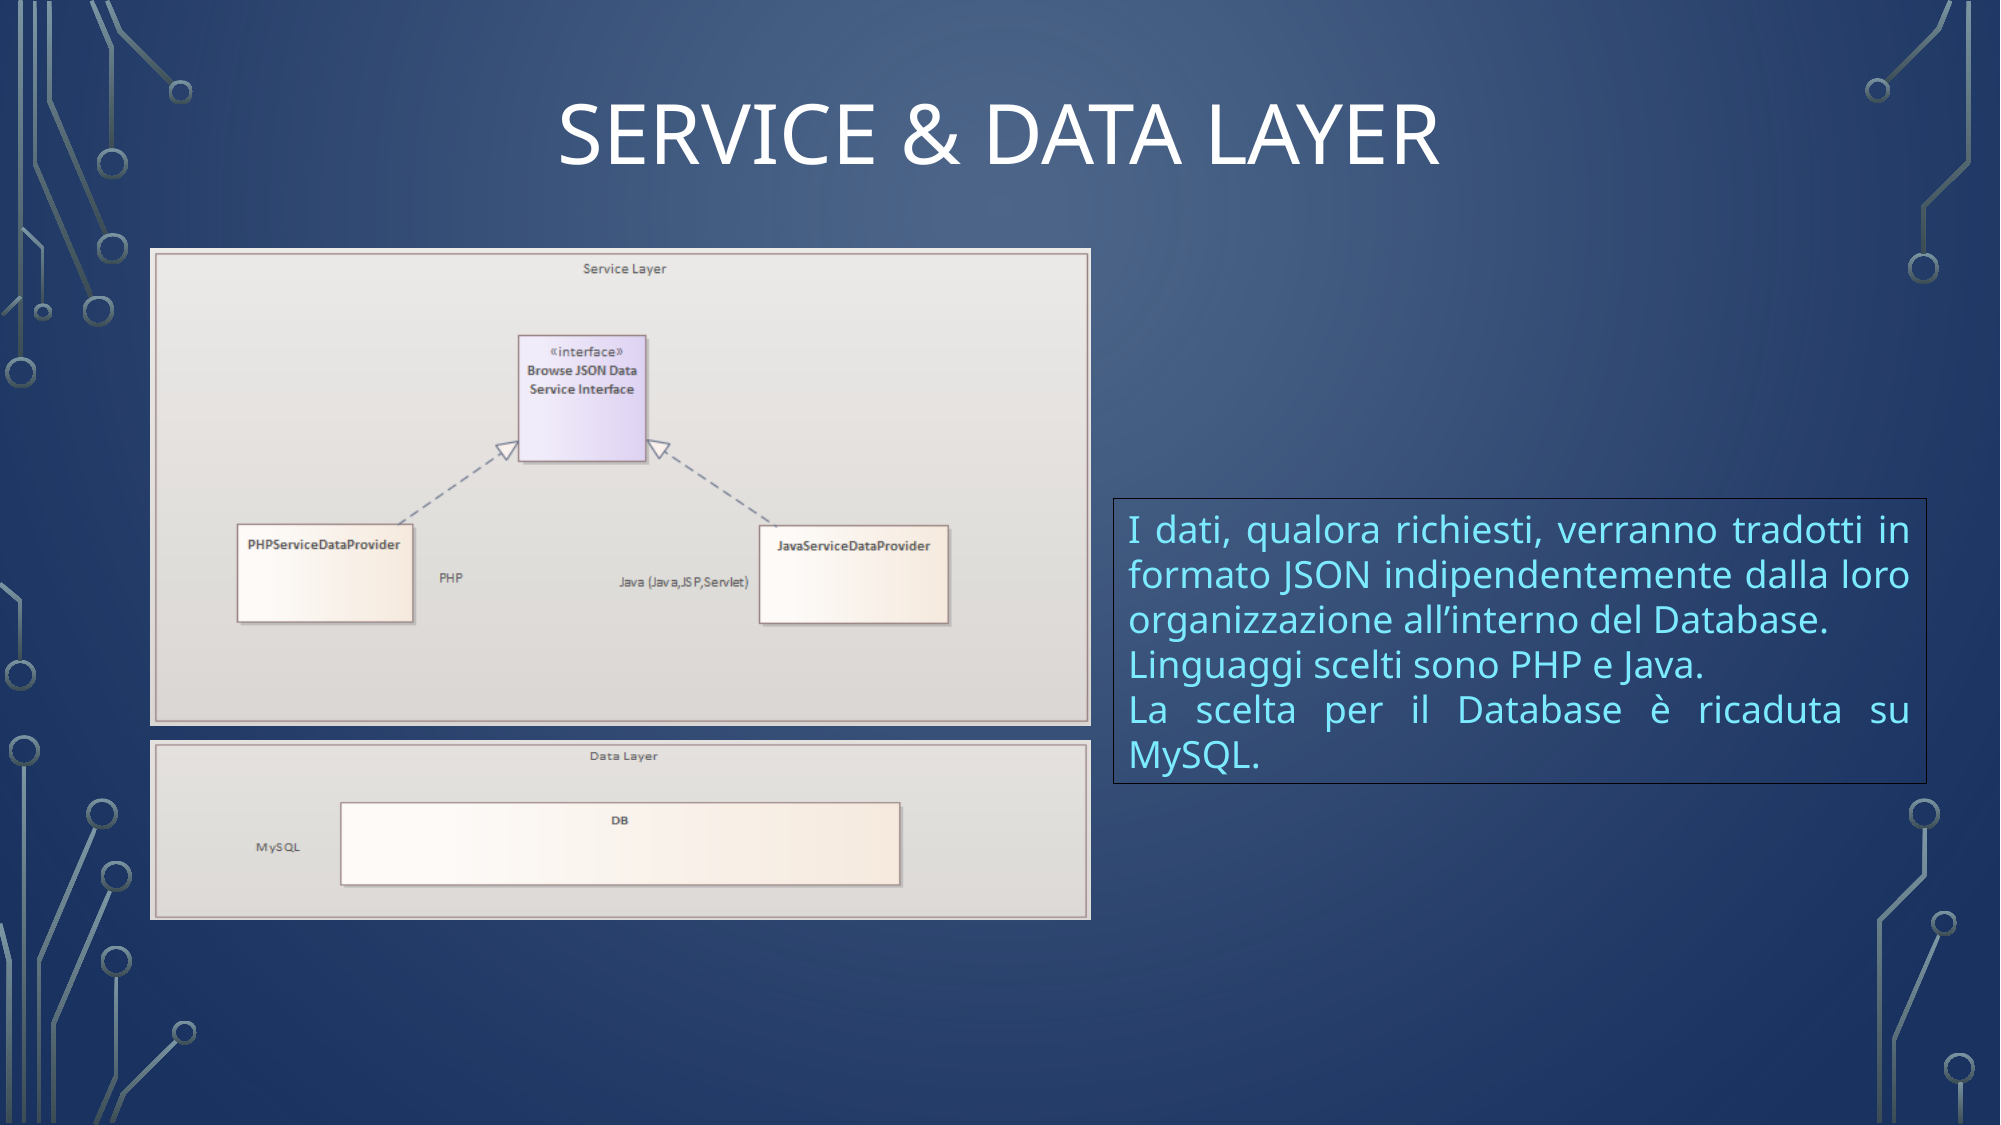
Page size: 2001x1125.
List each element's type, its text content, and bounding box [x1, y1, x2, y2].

text_box I dati, qualora richiesti, verranno tradotti in formato JSON indipendentemente dalla loro organizzazione all’interno del Database. Linguaggi scelti sono PHP e Java. La scelta per il Database è ricaduta su MySQL. [1113, 498, 1927, 784]
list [149, 248, 1091, 727]
picture [149, 739, 1091, 921]
title SERVICE & data layer [73, 85, 1927, 190]
